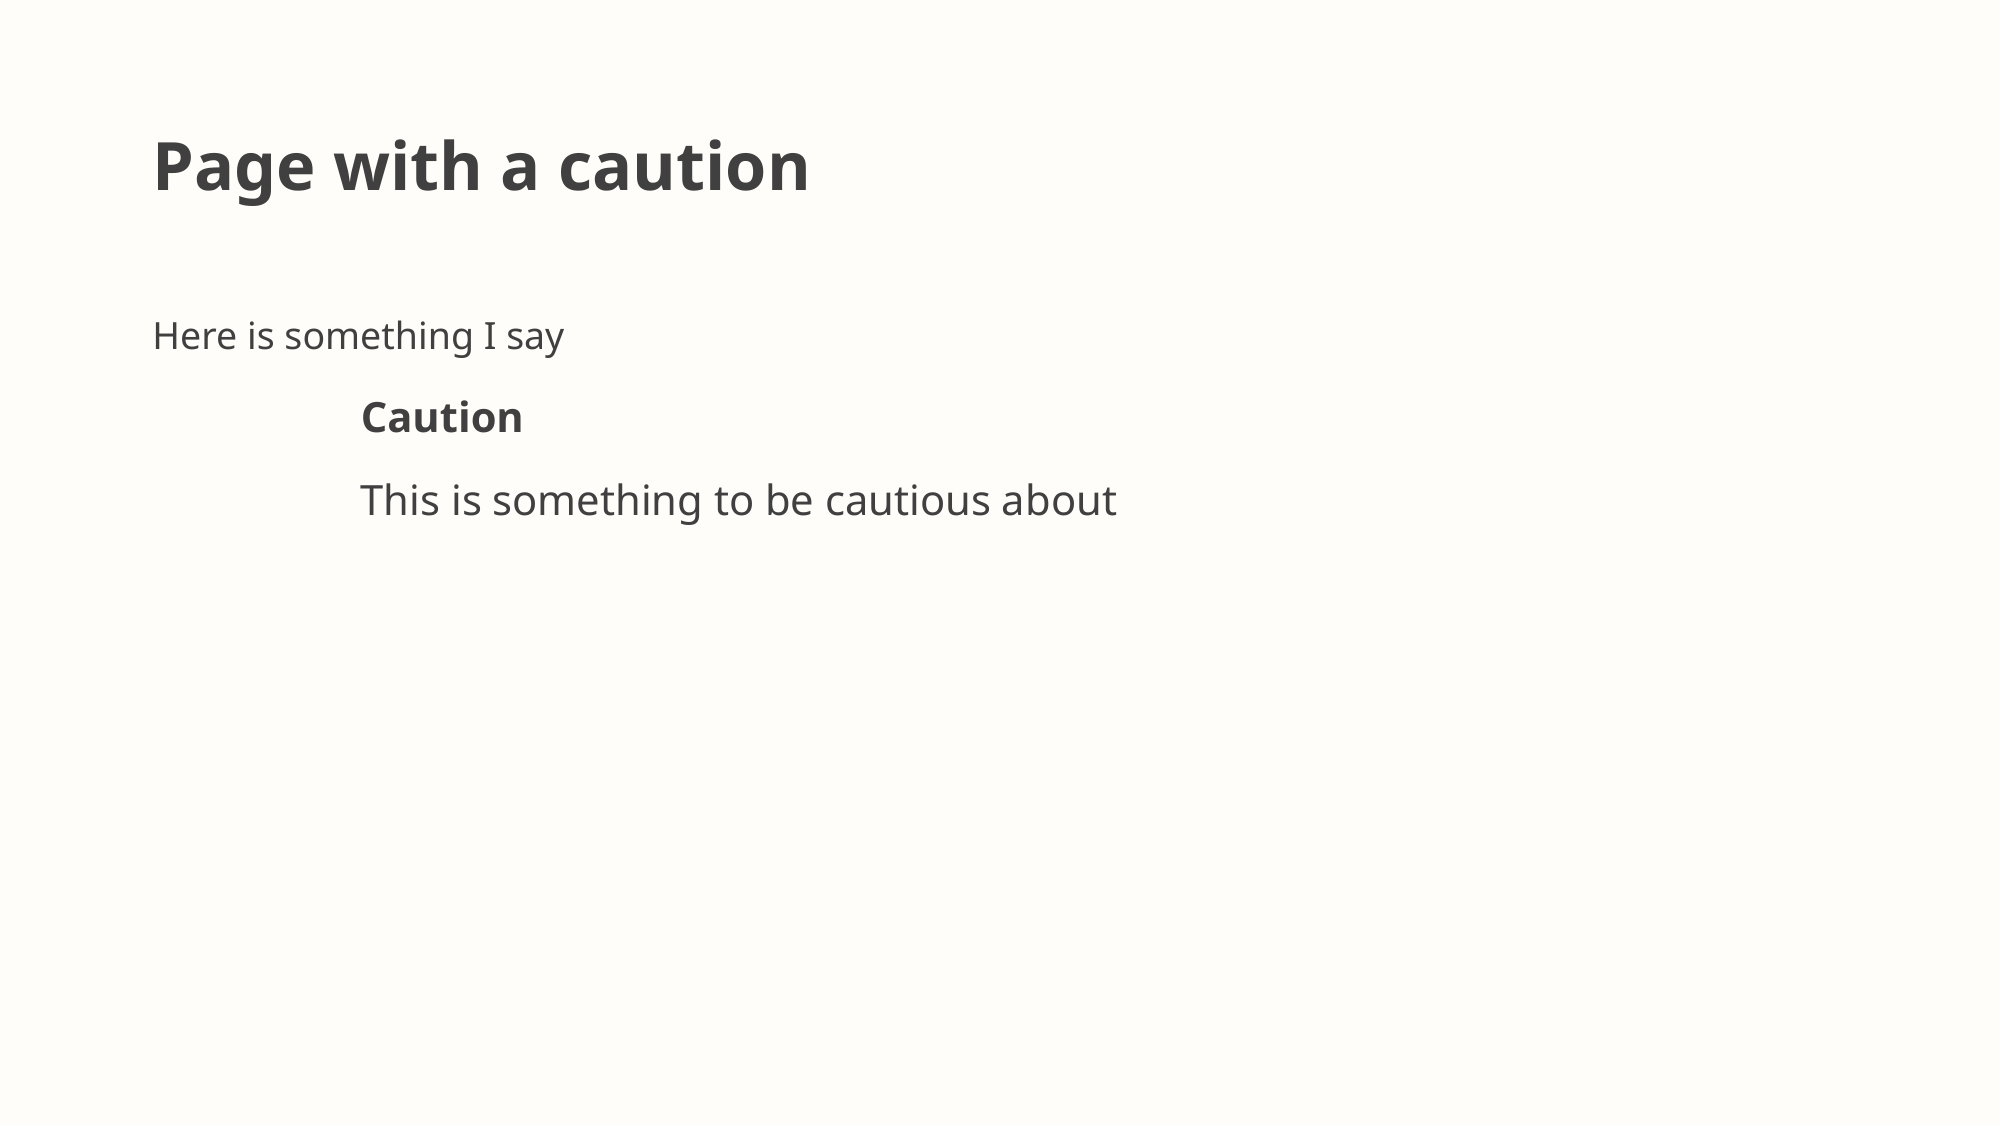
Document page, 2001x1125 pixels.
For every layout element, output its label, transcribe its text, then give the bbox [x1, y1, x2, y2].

title Page with a caution [137, 59, 1863, 278]
list Here is something I say Caution This is something to be cautious about [137, 299, 1863, 1014]
